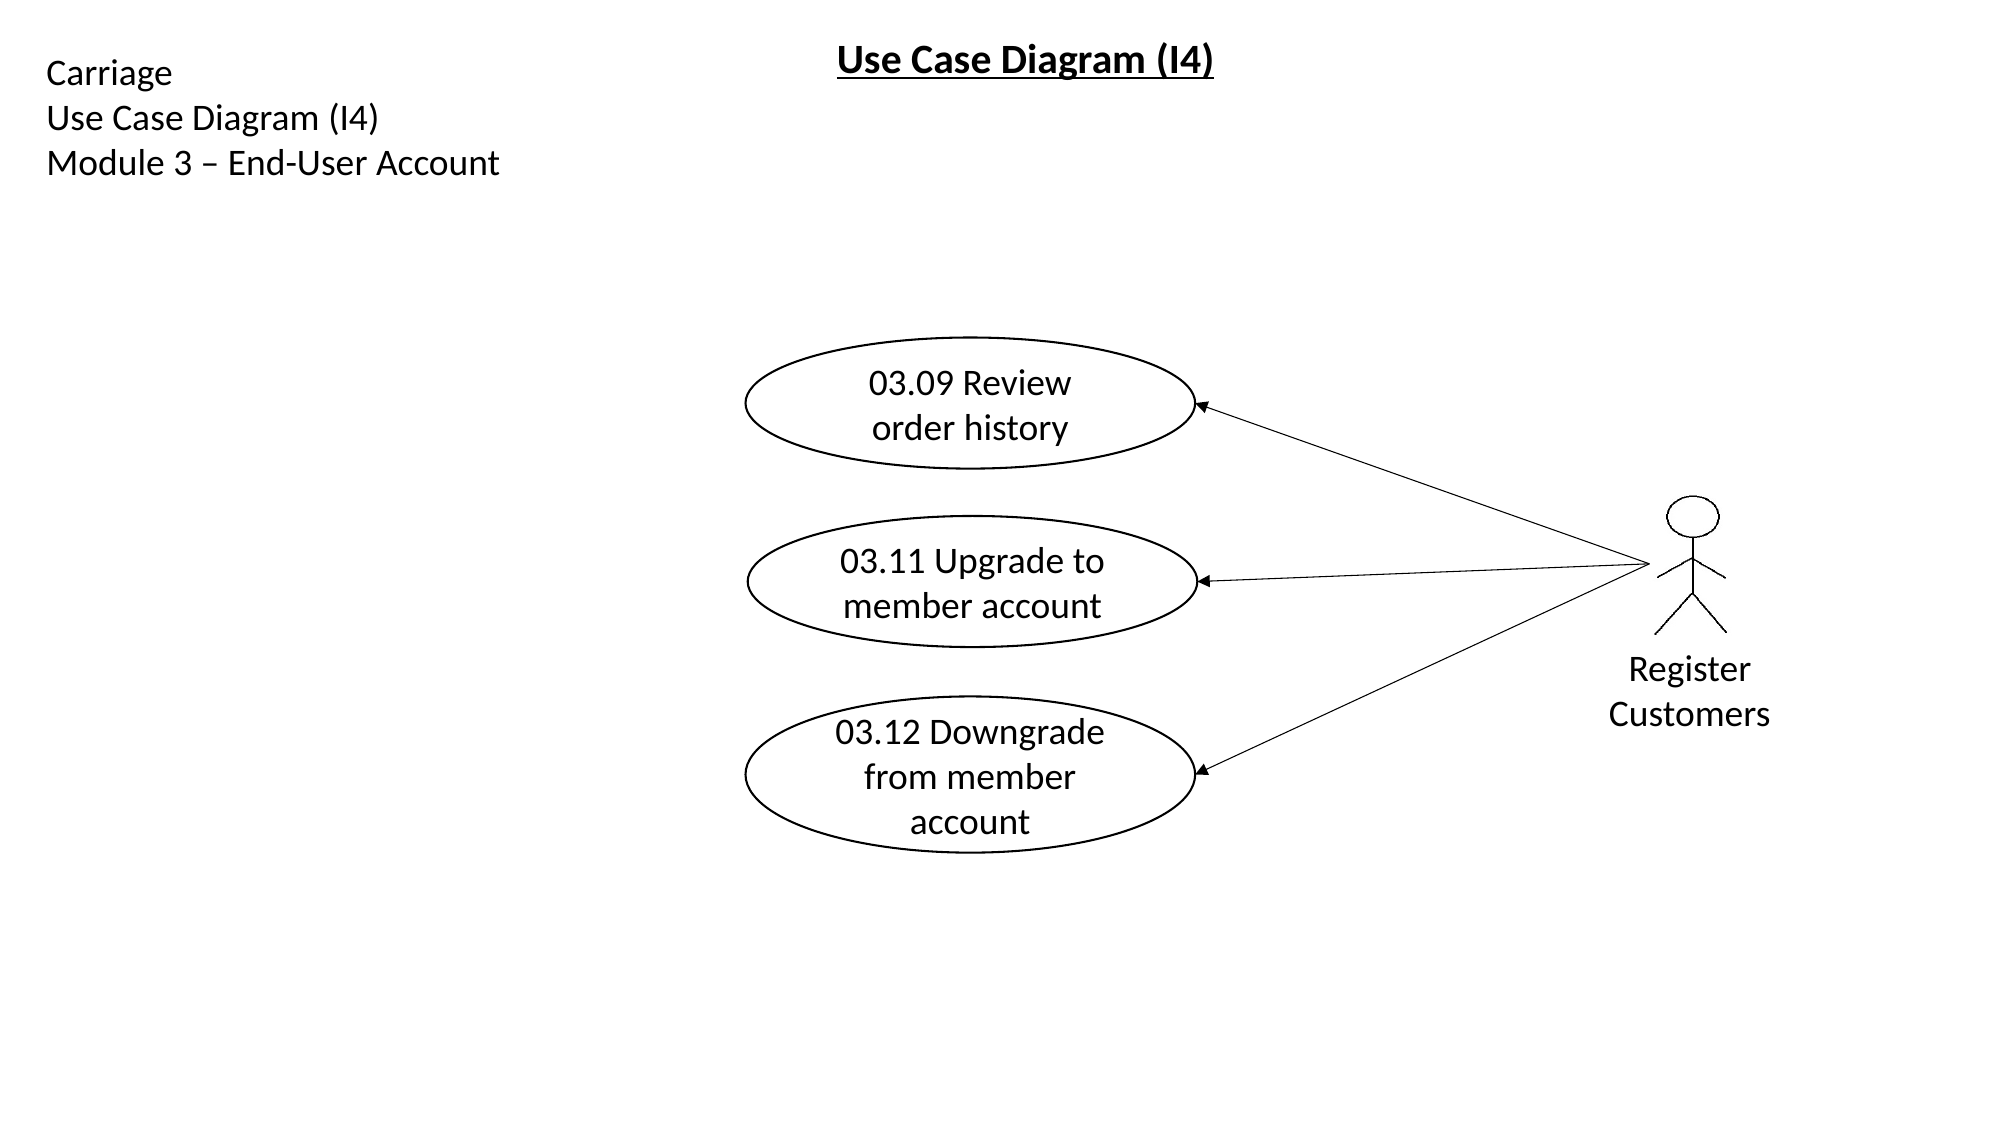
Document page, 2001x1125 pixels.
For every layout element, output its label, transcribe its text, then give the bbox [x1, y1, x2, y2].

text_box 03.11 Upgrade to member account [746, 514, 1195, 649]
text_box Use Case Diagram (I4) [822, 24, 1230, 90]
text_box 03.09 Review order history [744, 336, 1197, 470]
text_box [1195, 403, 1650, 563]
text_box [1195, 563, 1650, 775]
text_box 03.12 Downgrade from member account [744, 695, 1197, 854]
text_box Carriage Use Case Diagram (I4) Module 3 – End-User Account [31, 41, 516, 191]
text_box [1650, 485, 1787, 743]
